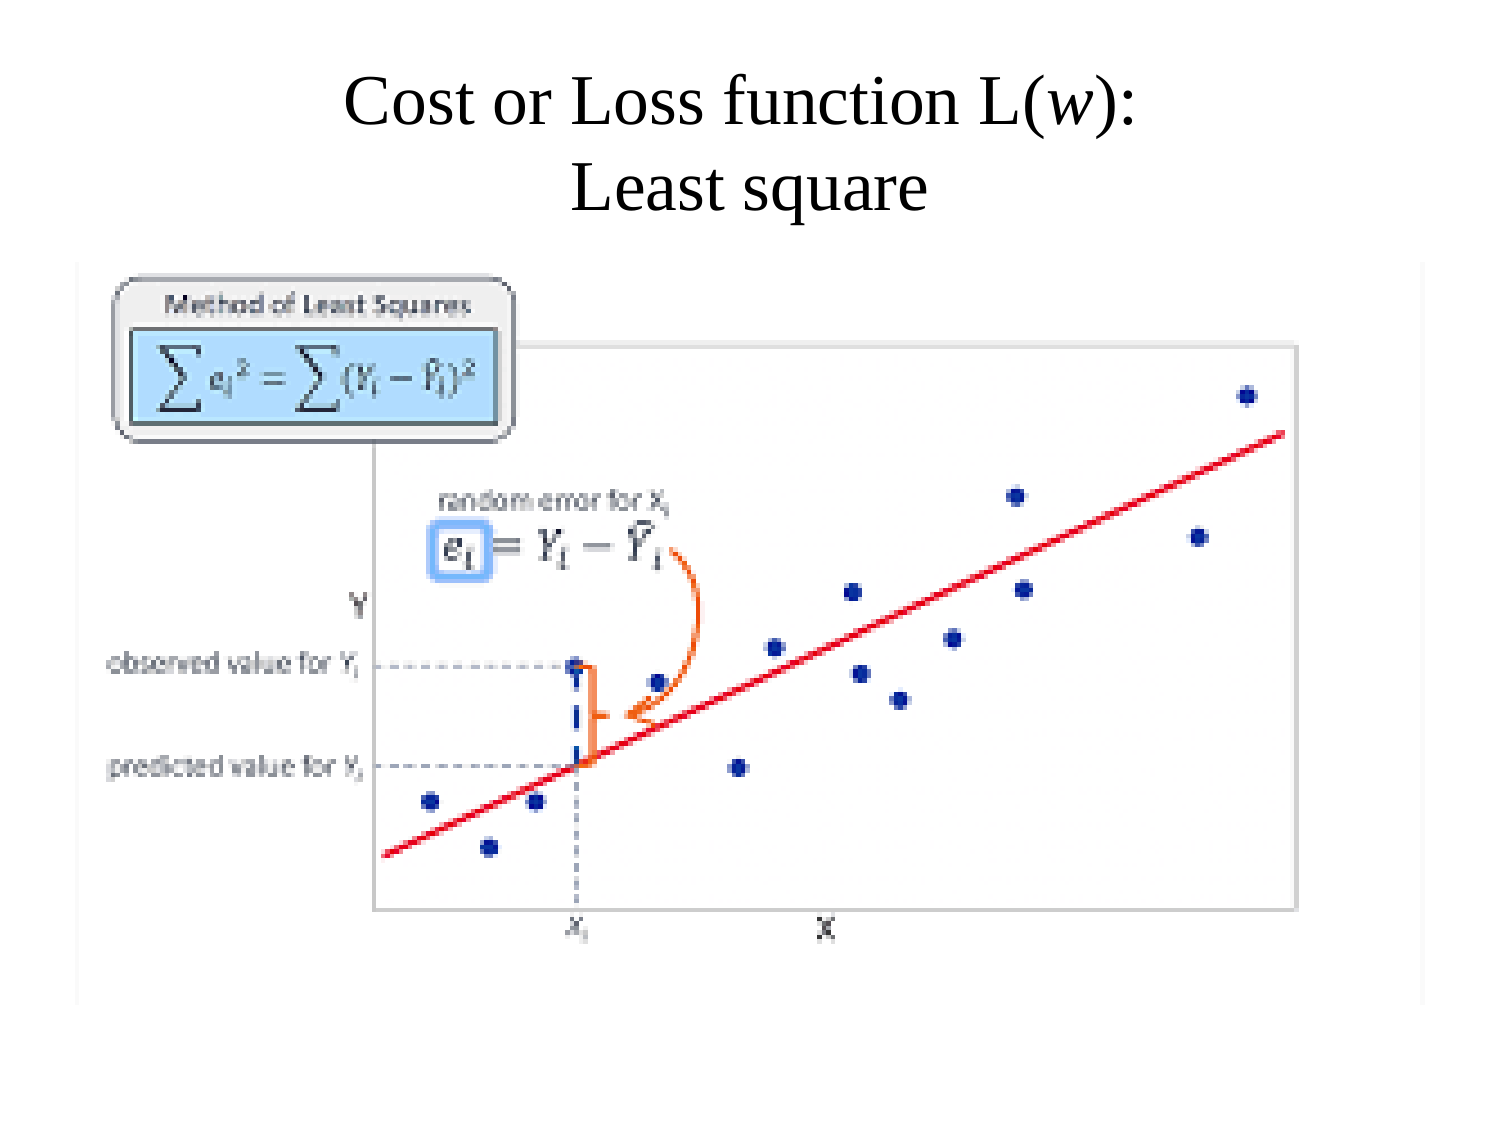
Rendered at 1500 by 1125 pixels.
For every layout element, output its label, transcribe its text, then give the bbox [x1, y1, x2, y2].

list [74, 262, 1426, 1006]
title Cost or Loss function L(w): Least square [75, 45, 1425, 233]
